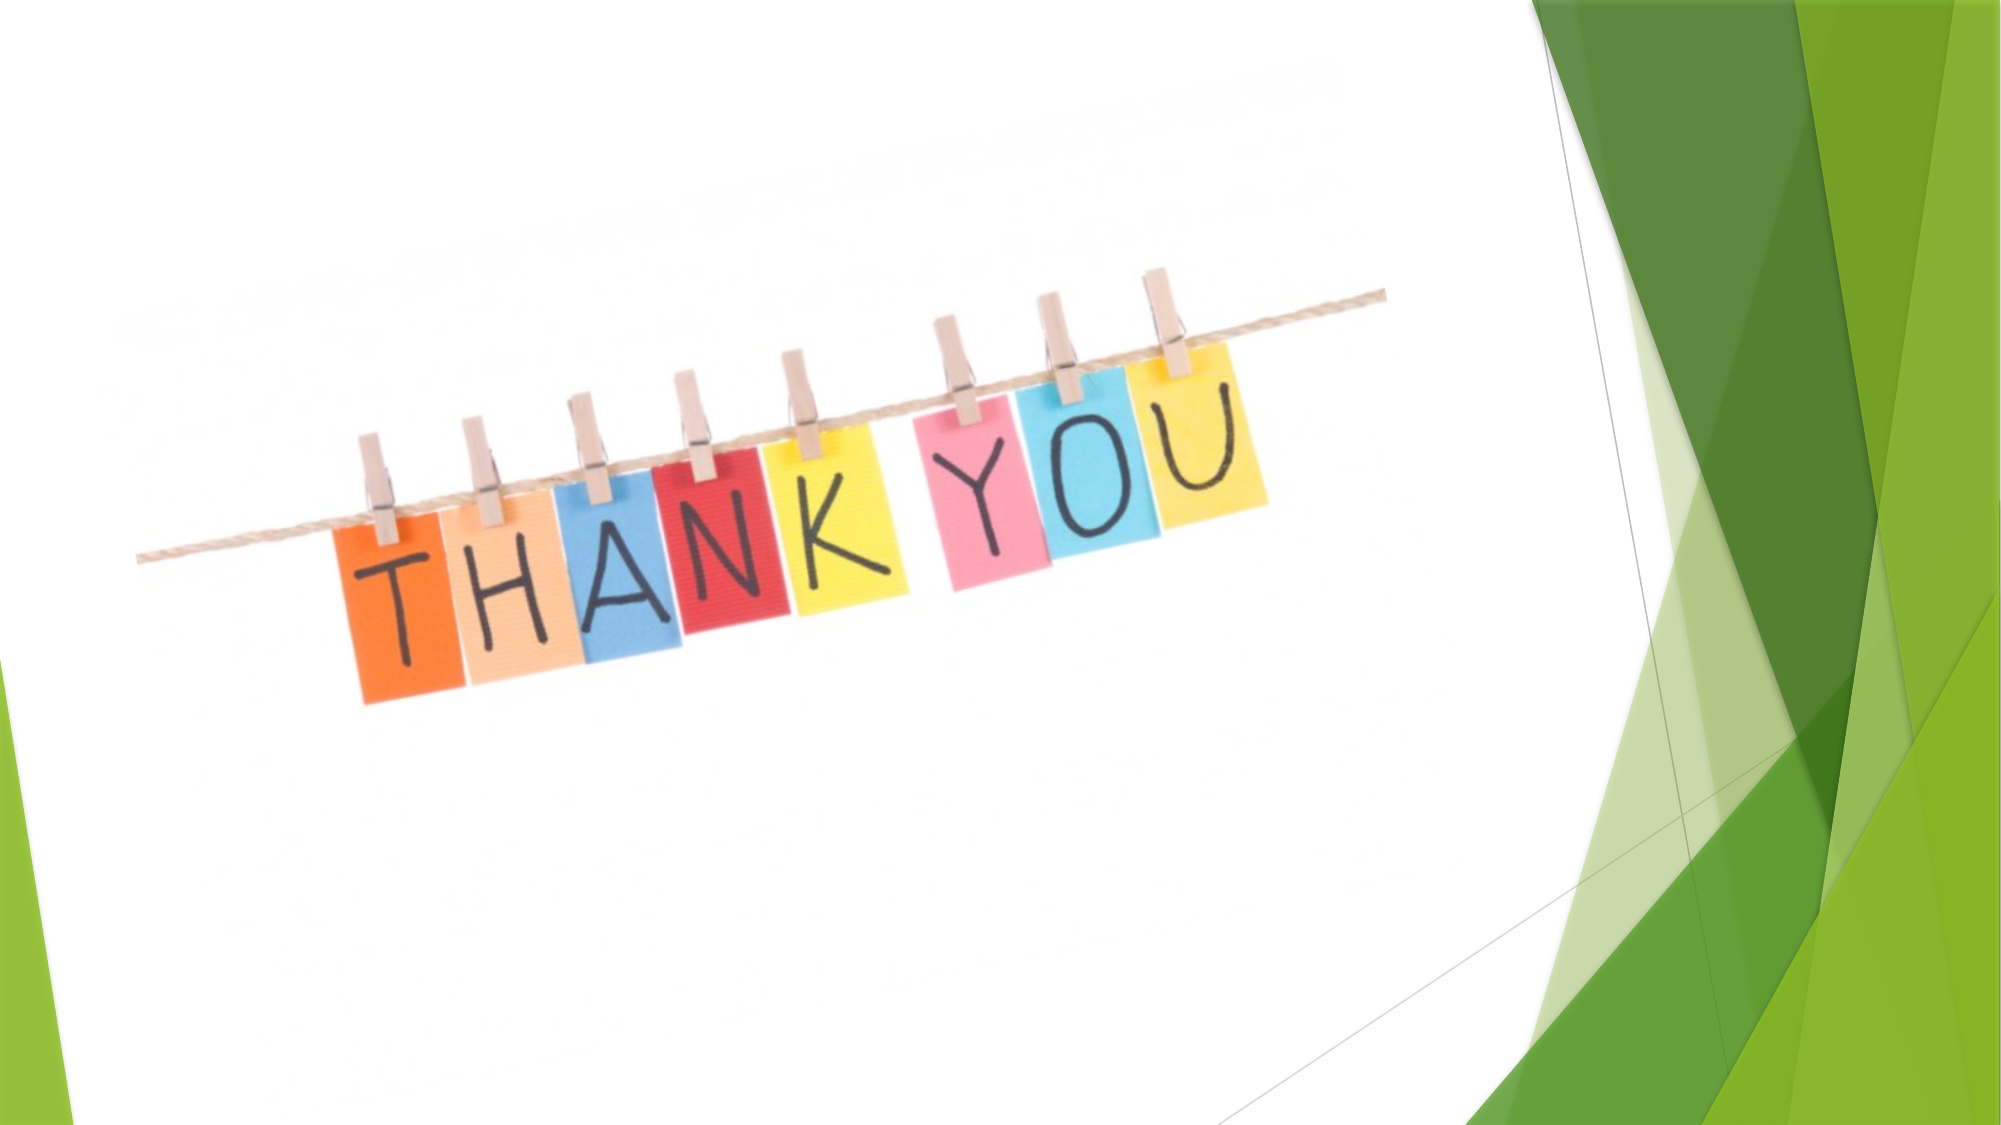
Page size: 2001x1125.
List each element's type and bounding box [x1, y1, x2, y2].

picture [88, 58, 1505, 1125]
